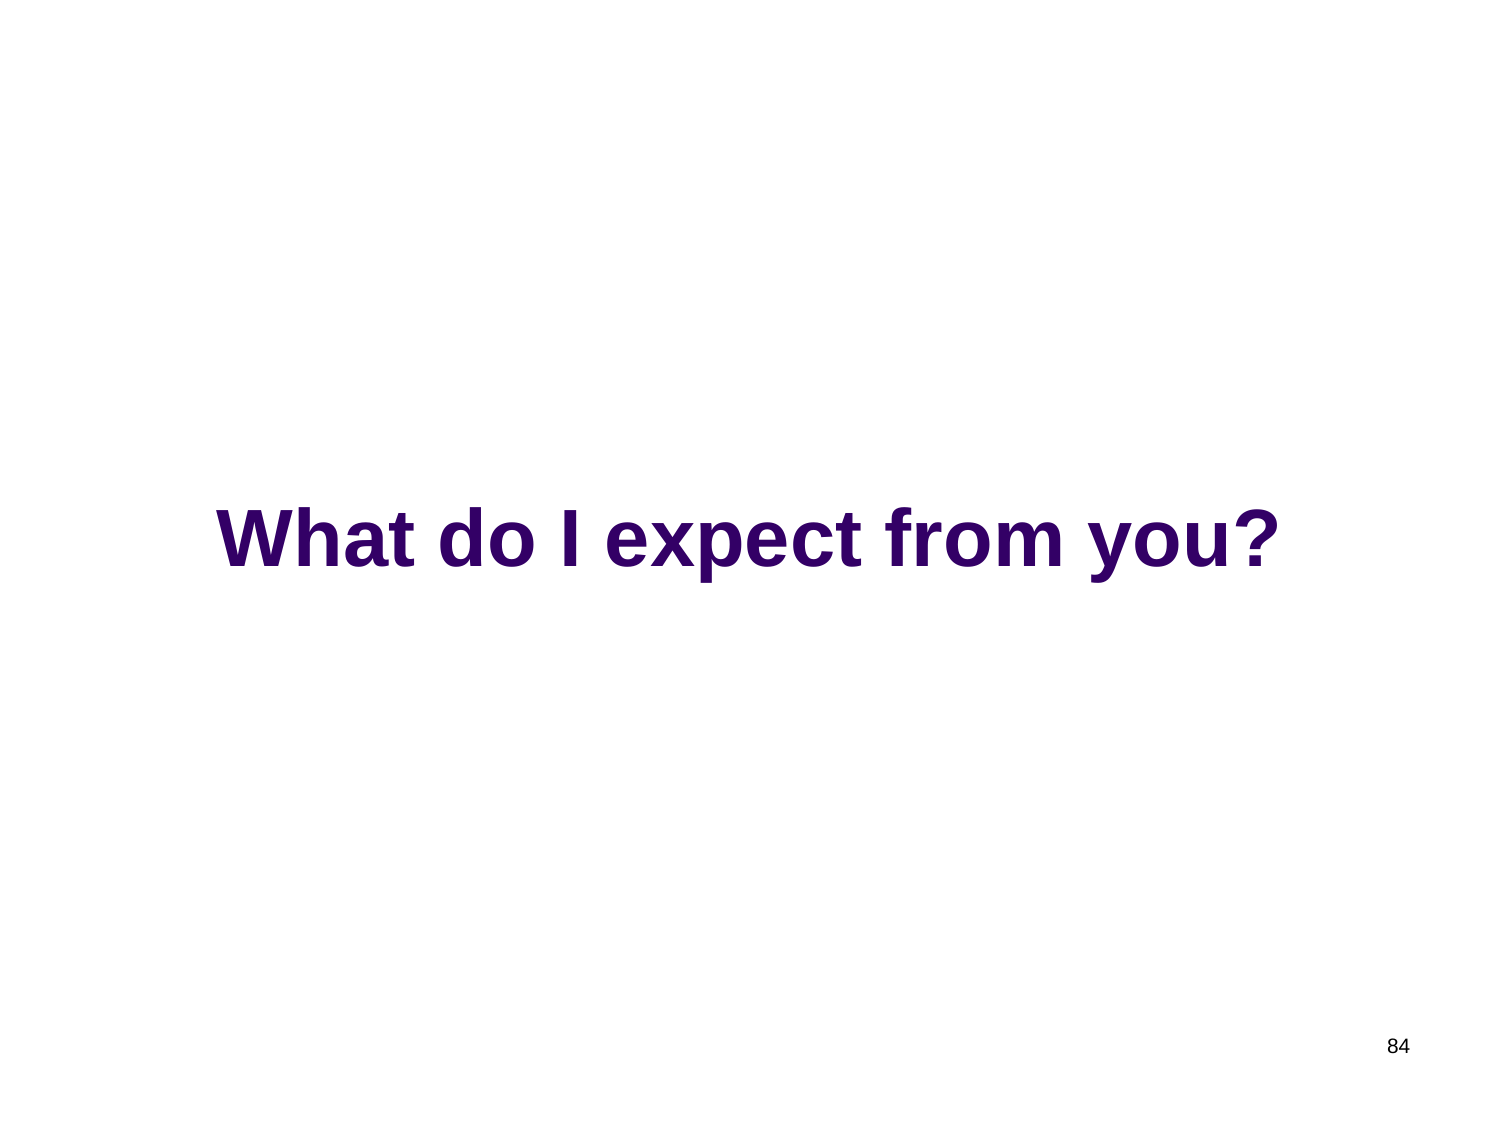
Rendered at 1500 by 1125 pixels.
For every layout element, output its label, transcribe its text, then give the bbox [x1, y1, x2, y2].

title What do I expect from you? [112, 349, 1388, 591]
slide_number 84 [1074, 1024, 1426, 1101]
